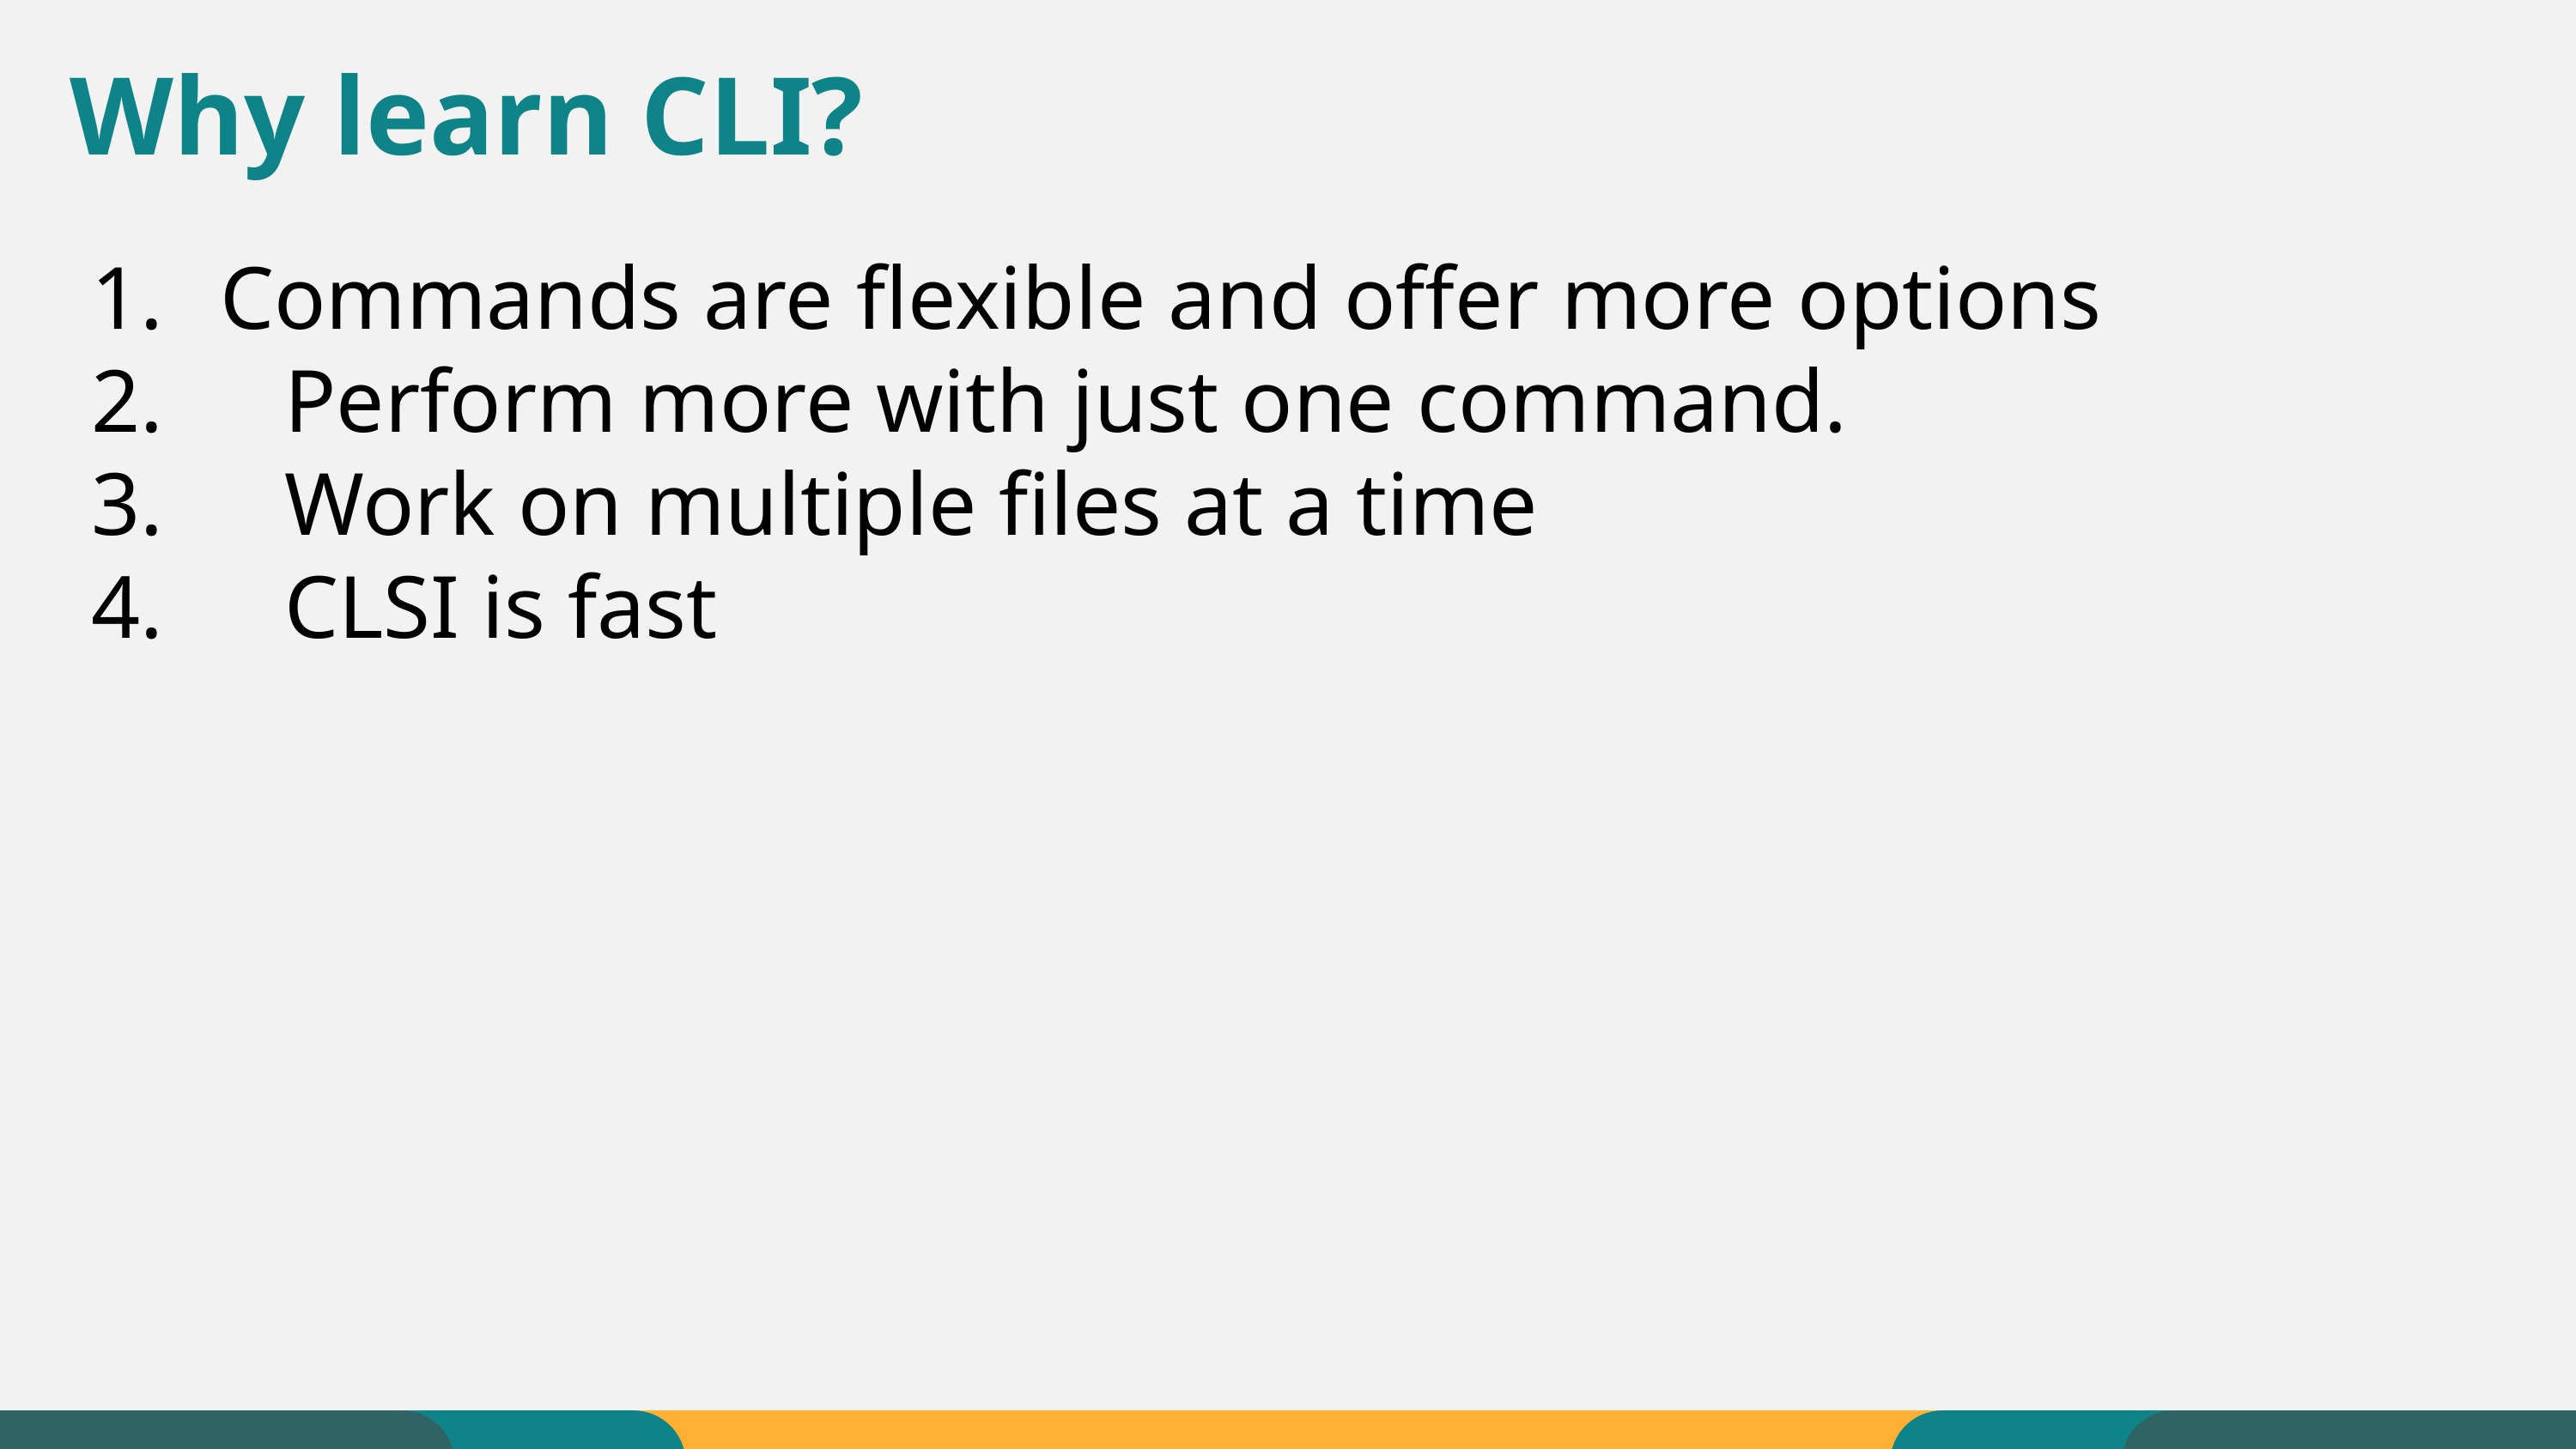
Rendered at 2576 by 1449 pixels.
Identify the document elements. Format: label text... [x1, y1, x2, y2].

text_box Commands are flexible and offer more options Perform more with just one command. Work on multiple files at a time CLSI is fast [91, 243, 2576, 656]
text_box Why learn CLI? [70, 31, 1846, 177]
